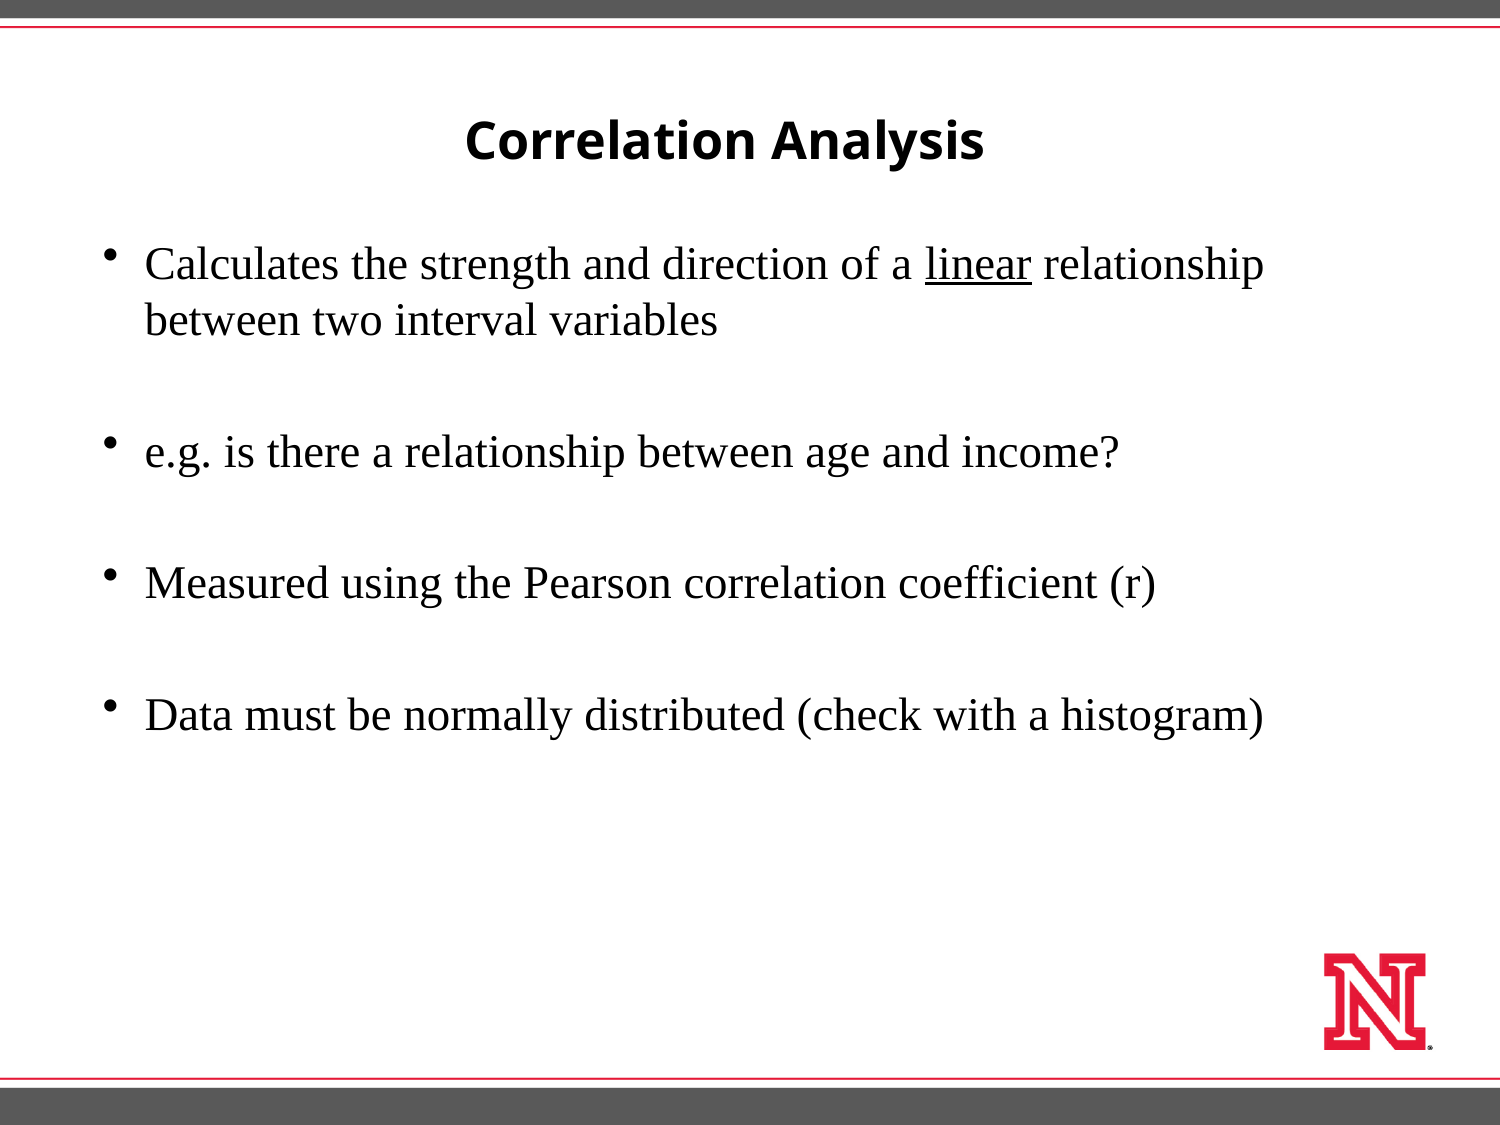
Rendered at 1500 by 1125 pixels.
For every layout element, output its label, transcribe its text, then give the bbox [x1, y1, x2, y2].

title Correlation Analysis [87, 99, 1363, 213]
picture [0, 0, 1500, 1125]
list Calculates the strength and direction of a linear relationship between two interval variables e.g. is there a relationship between age and income? Measured using the Pearson correlation coefficient (r) Data must be normally distributed (check with a histogram) [87, 224, 1363, 900]
